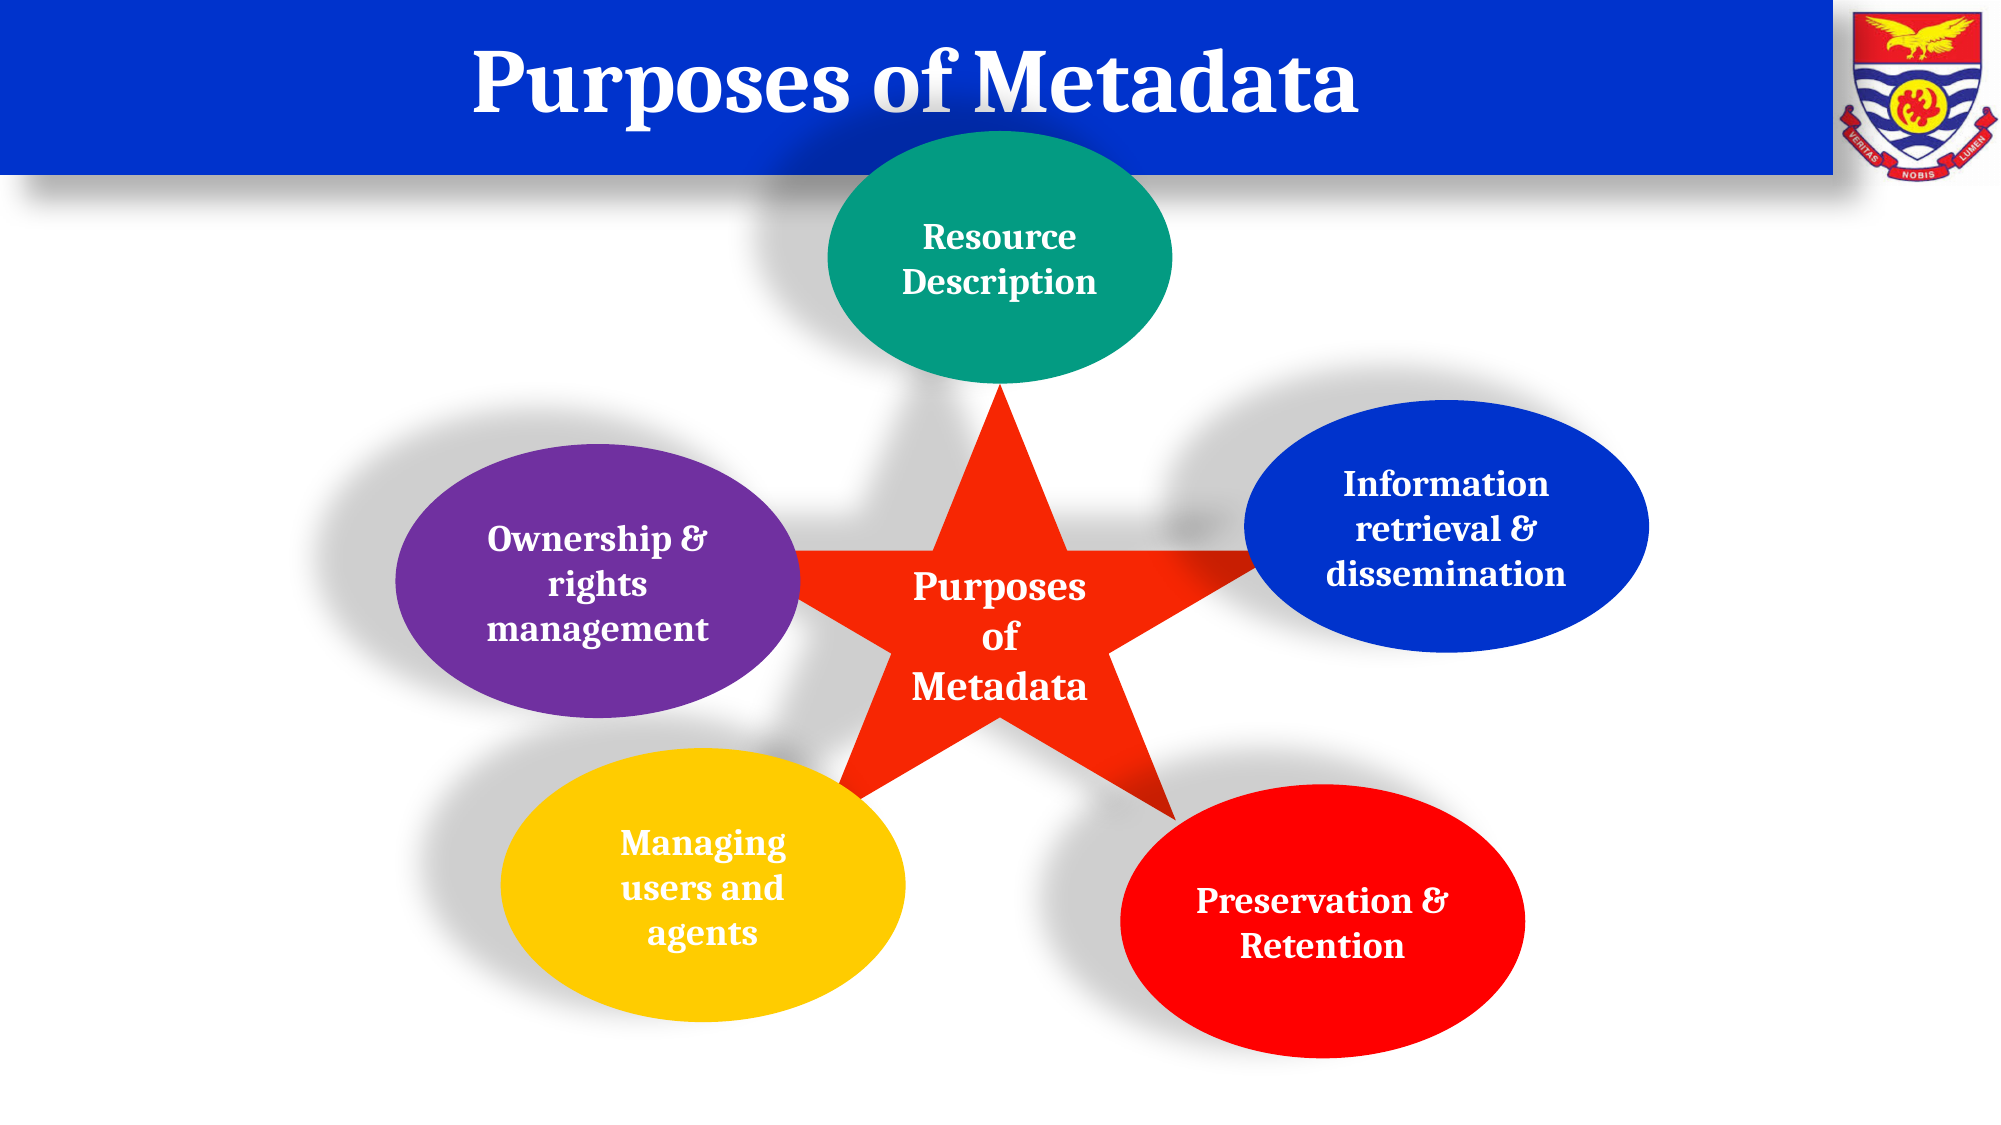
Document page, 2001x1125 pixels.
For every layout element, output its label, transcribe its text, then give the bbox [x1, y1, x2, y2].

text_box Managing users and agents [499, 747, 907, 1024]
title Purposes of Metadata [0, 0, 1833, 175]
text_box Ownership & rights management [394, 443, 802, 720]
text_box Information retrieval & dissemination [1243, 399, 1651, 654]
picture [1832, 1, 2000, 186]
text_box Preservation & Retention [1119, 783, 1527, 1060]
text_box Purposes of Metadata [797, 385, 1201, 799]
text_box Resource Description [826, 129, 1174, 385]
